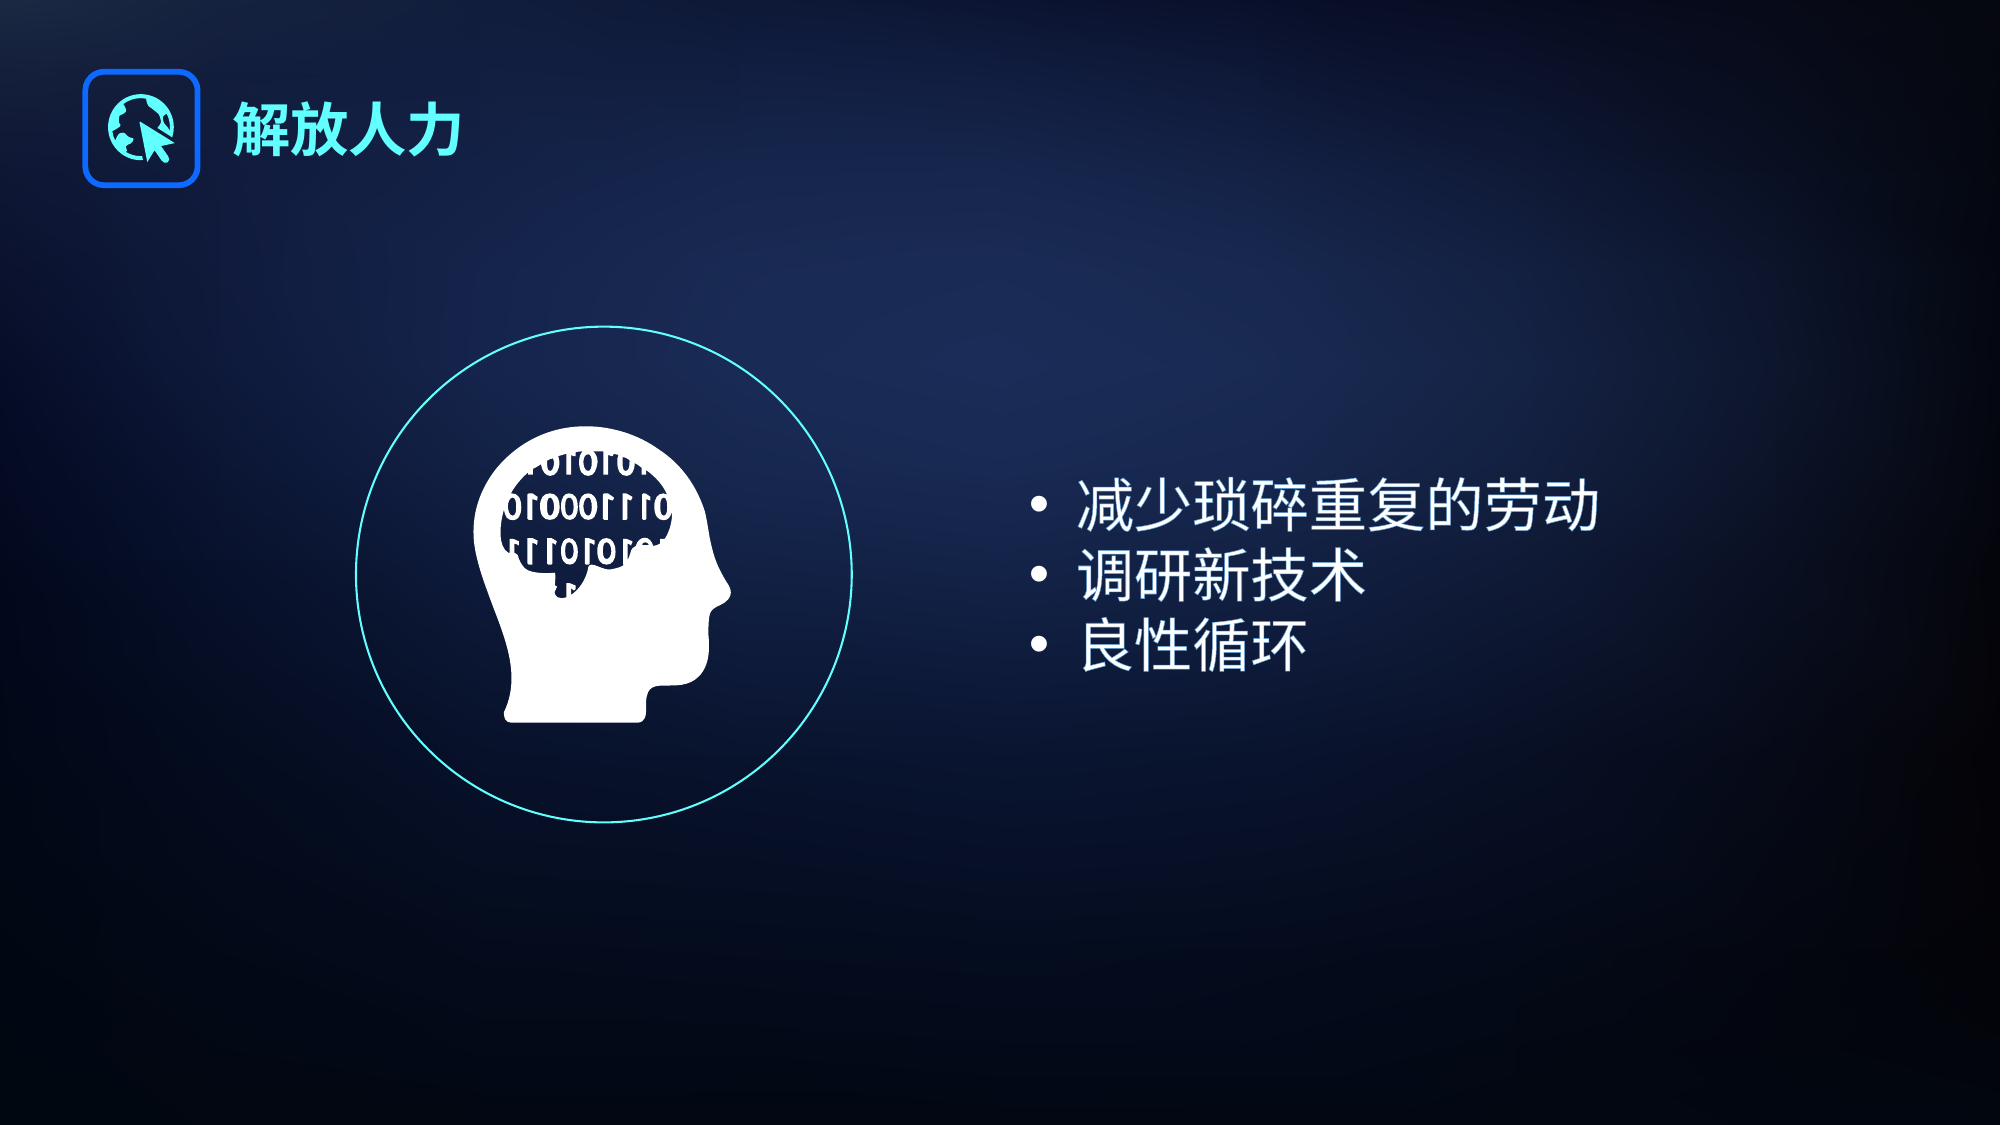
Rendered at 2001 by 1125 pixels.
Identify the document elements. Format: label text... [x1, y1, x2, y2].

picture [0, 0, 2000, 1125]
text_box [355, 326, 852, 823]
text_box 减少琐碎重复的劳动 调研新技术 良性循环 [1014, 460, 1859, 686]
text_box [85, 71, 758, 186]
